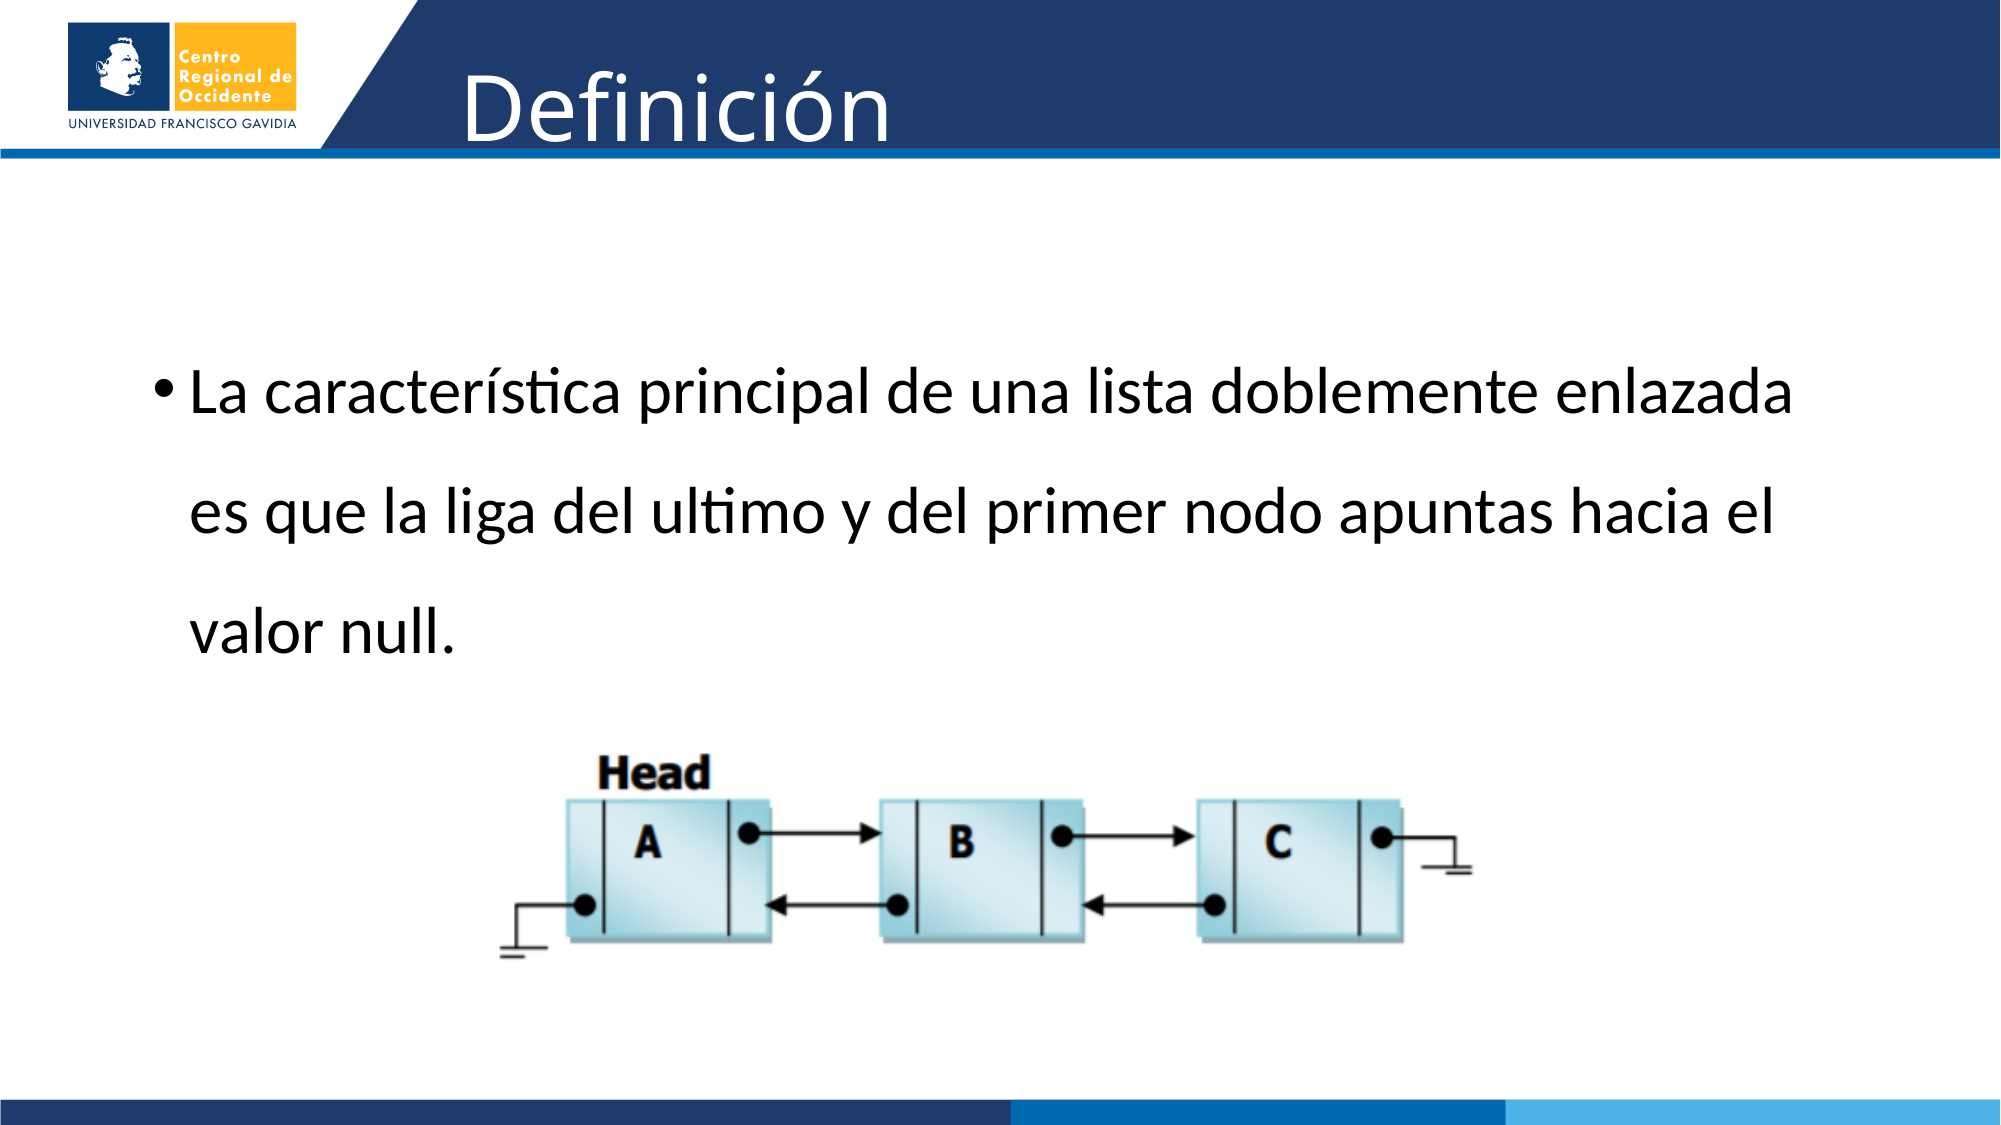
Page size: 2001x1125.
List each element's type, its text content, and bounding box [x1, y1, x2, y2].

title Definición [444, 3, 1833, 221]
picture [0, 0, 2001, 1125]
list La característica principal de una lista doblemente enlazada es que la liga del ultimo y del primer nodo apuntas hacia el valor null. [137, 299, 1863, 716]
